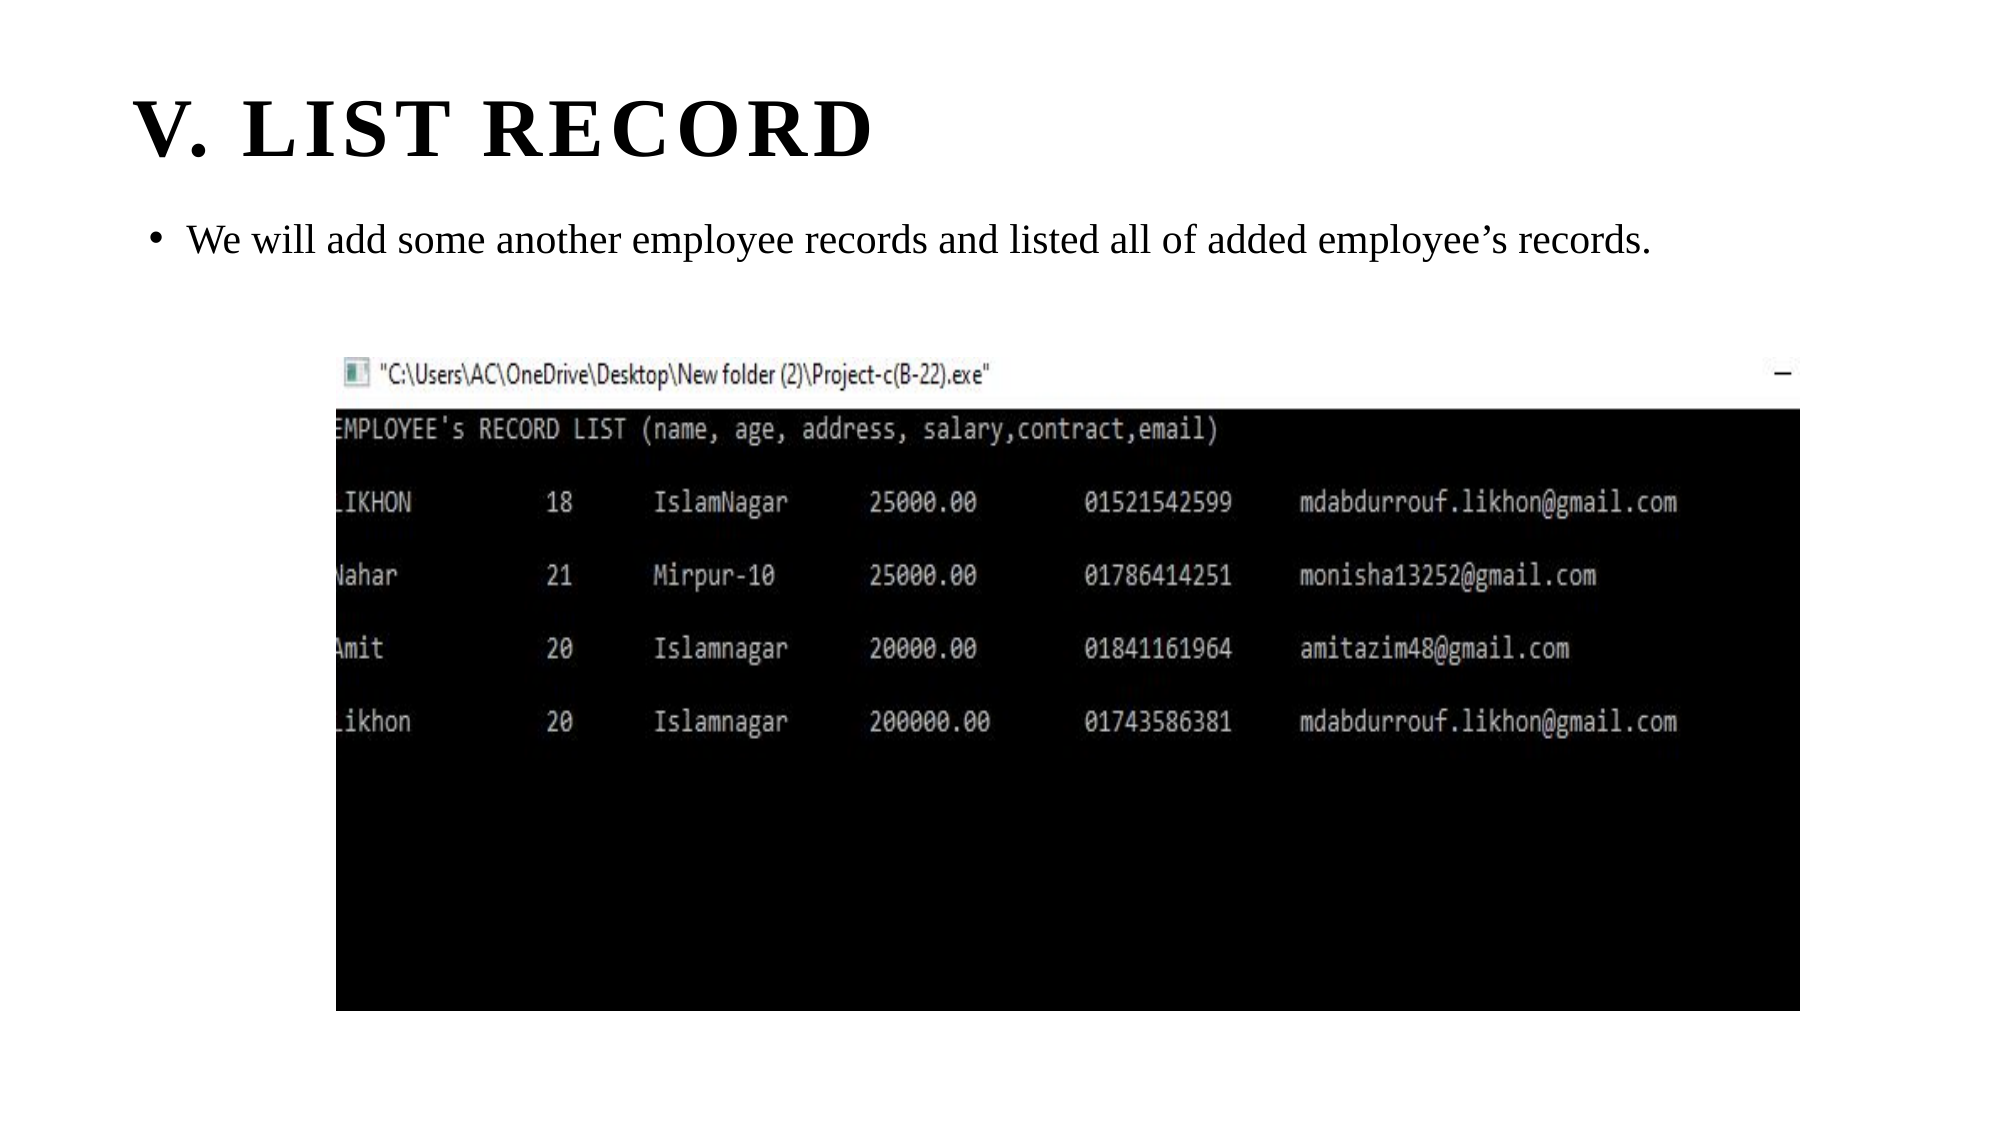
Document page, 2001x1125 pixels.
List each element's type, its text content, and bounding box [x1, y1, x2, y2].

title V. LIST RECORD [117, 72, 1556, 188]
picture [336, 357, 1800, 1011]
list We will add some another employee records and listed all of added employee’s records. [134, 210, 1948, 1053]
